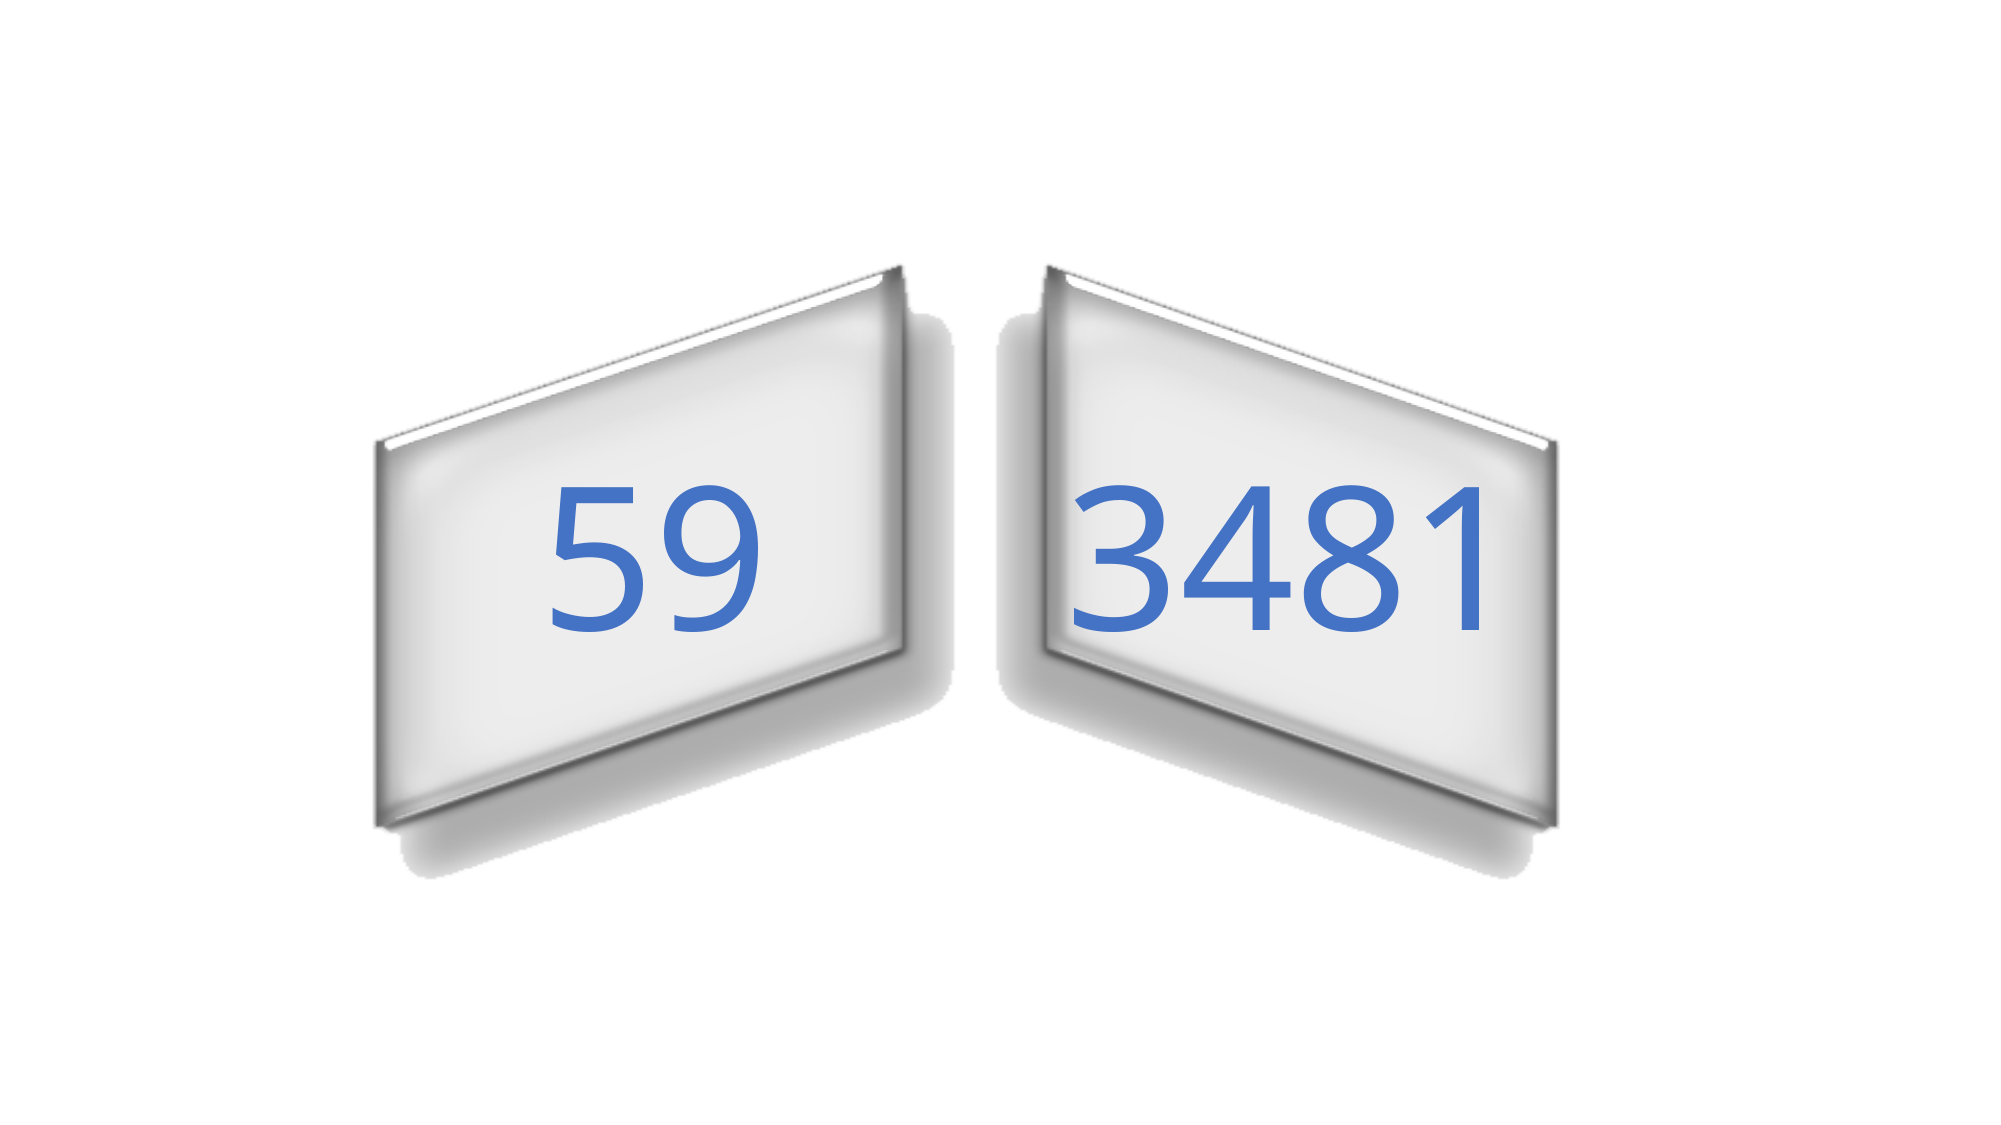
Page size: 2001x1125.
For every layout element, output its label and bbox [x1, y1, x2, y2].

picture [332, 258, 1600, 892]
